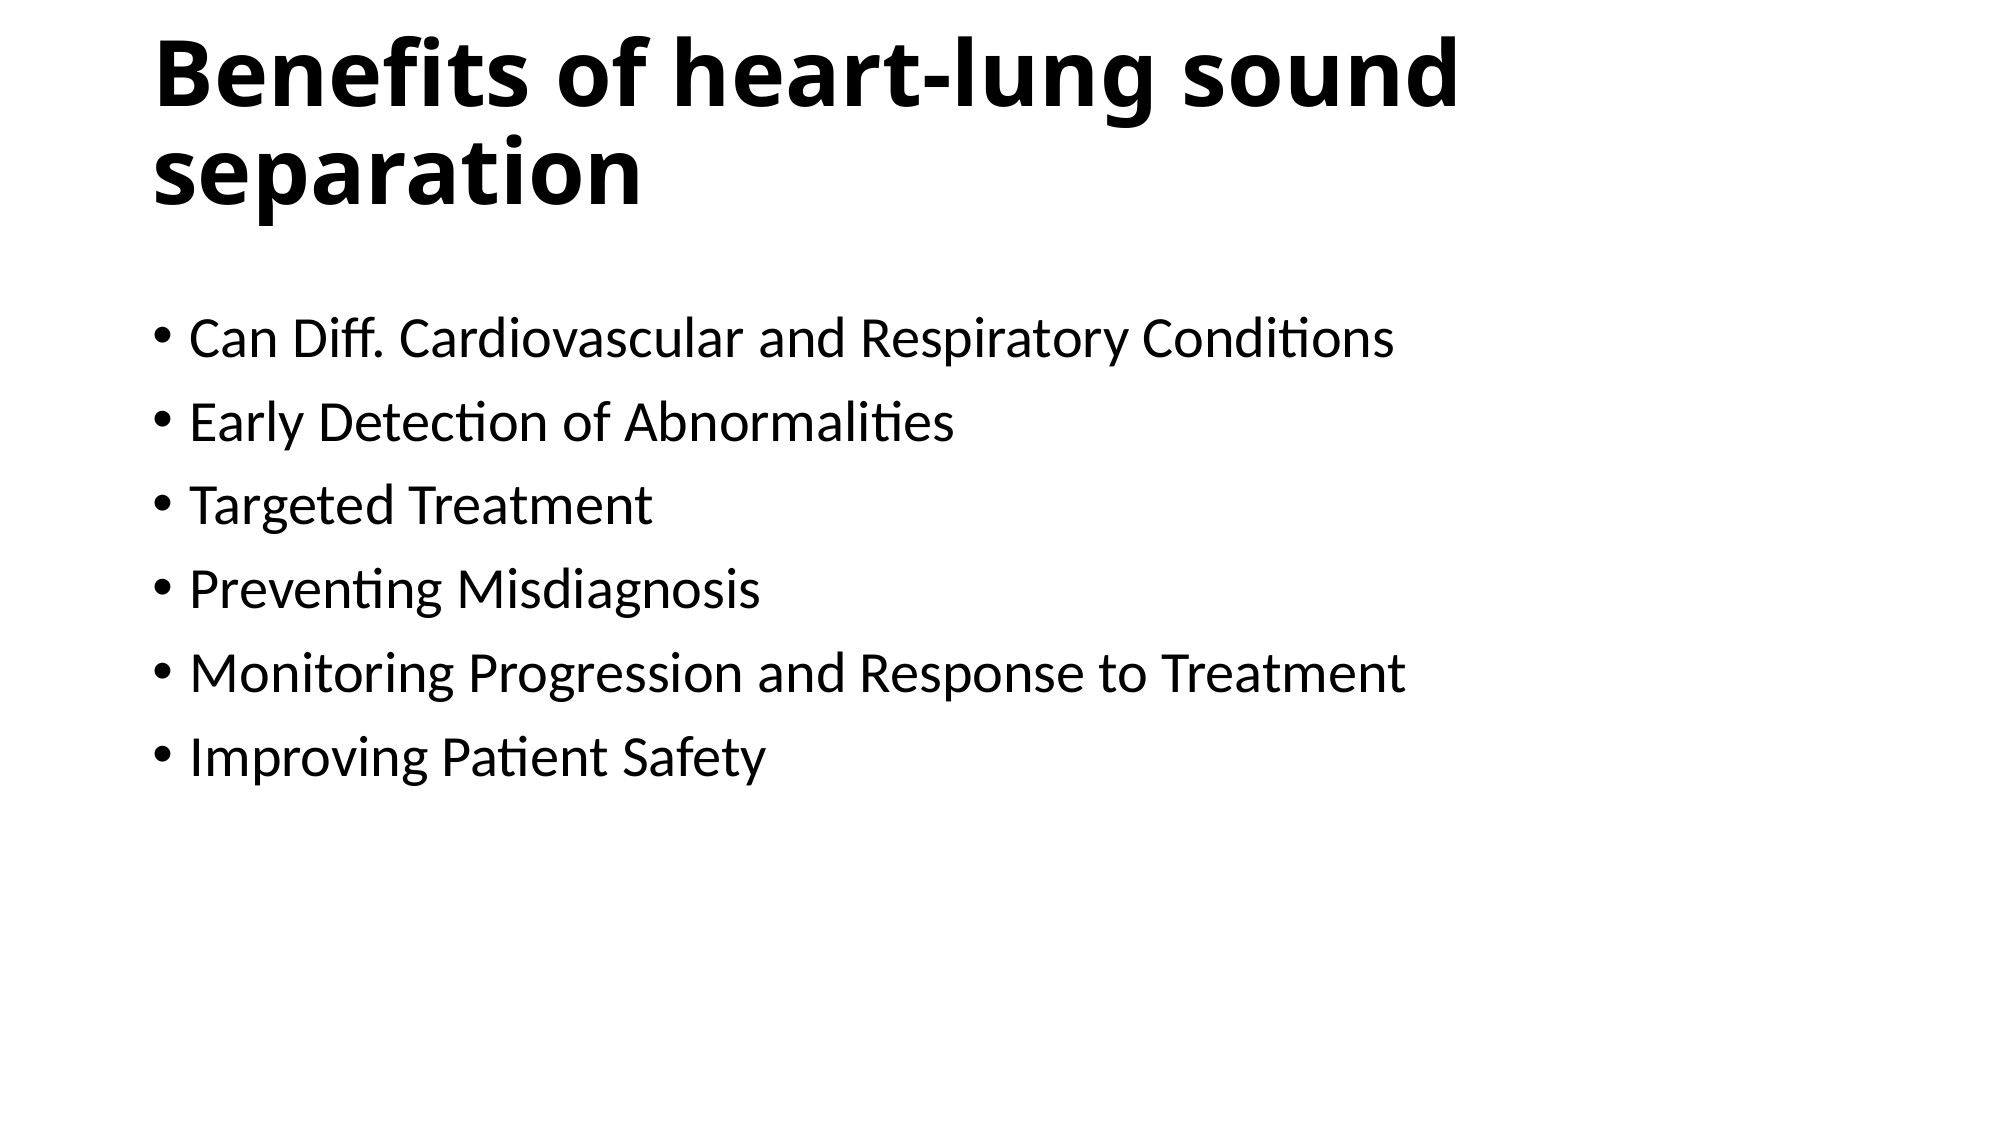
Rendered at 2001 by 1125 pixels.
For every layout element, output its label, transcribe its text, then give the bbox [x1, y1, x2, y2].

text_box [266, 399, 275, 461]
list Can Diff. Cardiovascular and Respiratory Conditions Early Detection of Abnormalities Targeted Treatment Preventing Misdiagnosis Monitoring Progression and Response to Treatment Improving Patient Safety [137, 299, 1863, 1014]
title Benefits of heart-lung sound separation [137, 57, 1848, 194]
